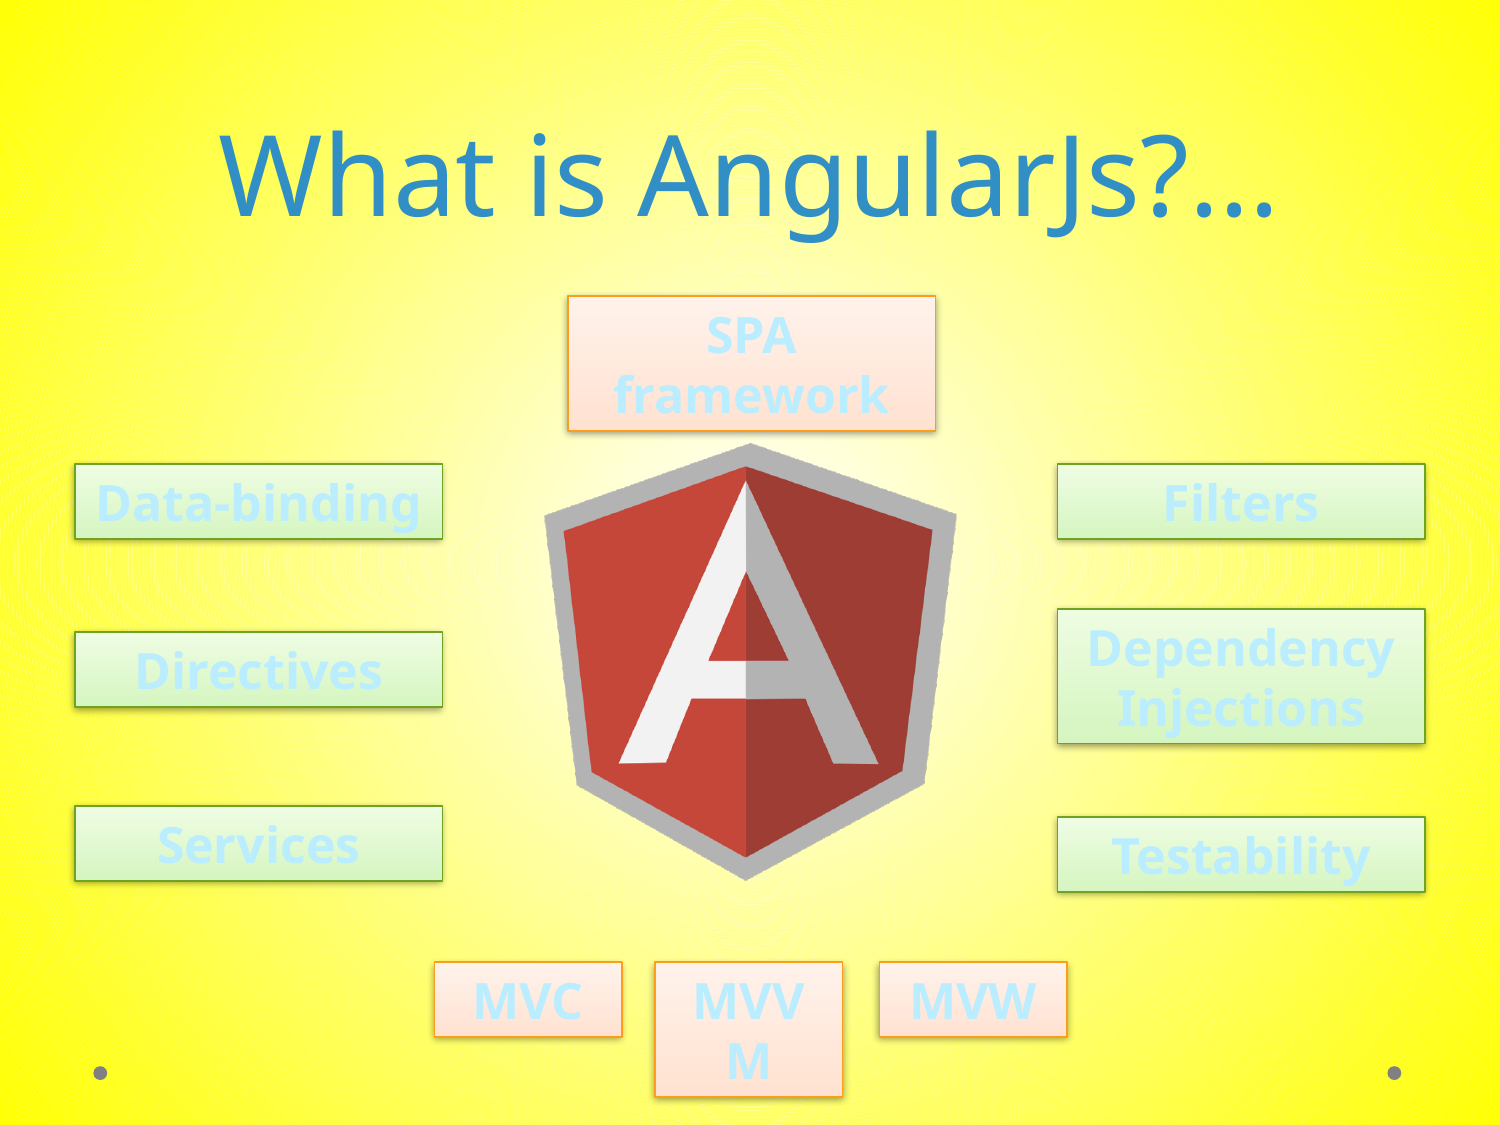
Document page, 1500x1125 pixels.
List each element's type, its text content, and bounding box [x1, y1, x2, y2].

text_box MVVM [654, 961, 843, 1098]
text_box Filters [1057, 463, 1426, 540]
title What is AngularJs?... [75, 0, 1425, 247]
text_box Testability [1057, 816, 1426, 893]
text_box MVC [434, 961, 623, 1038]
text_box MVW [879, 961, 1068, 1038]
picture [543, 443, 958, 882]
text_box Dependency Injections [1057, 608, 1426, 744]
text_box Services [74, 805, 443, 882]
text_box SPA framework [567, 295, 936, 432]
text_box Directives [74, 631, 443, 708]
text_box Data-binding [74, 463, 443, 540]
